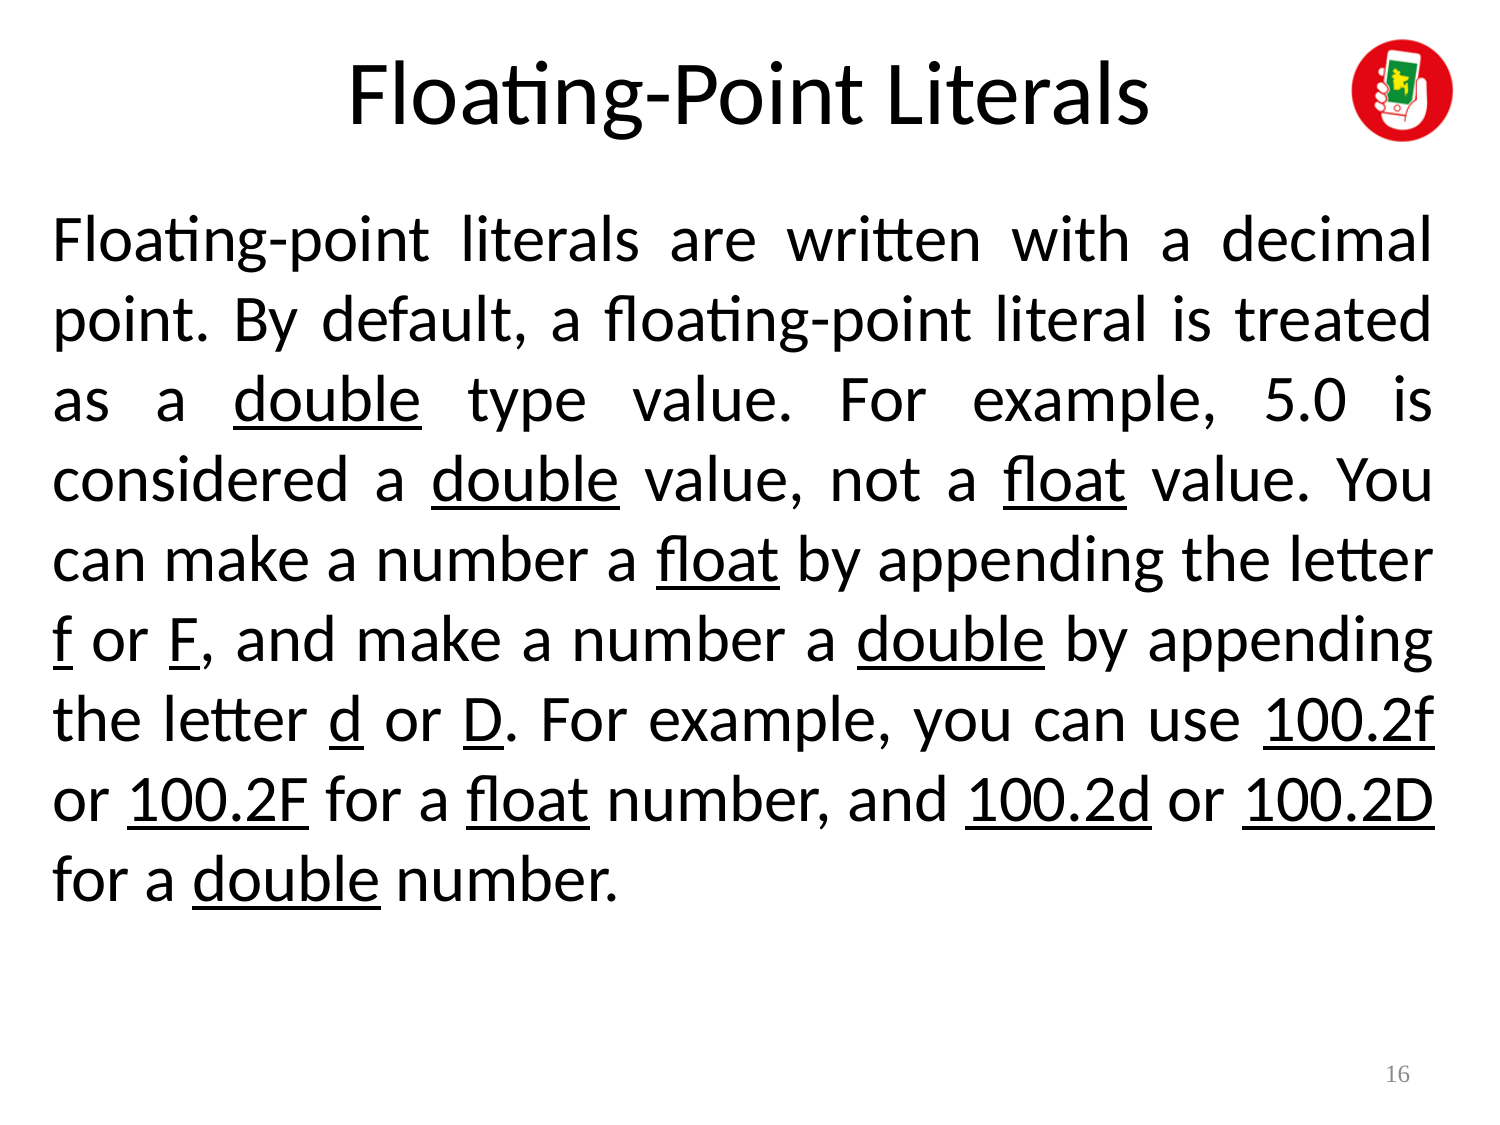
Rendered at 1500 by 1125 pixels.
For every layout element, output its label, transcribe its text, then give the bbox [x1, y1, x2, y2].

list Floating-point literals are written with a decimal point. By default, a floating-point literal is treated as a double type value. For example, 5.0 is considered a double value, not a float value. You can make a number a float by appending the letter f or F, and make a number a double by appending the letter d or D. For example, you can use 100.2f or 100.2F for a float number, and 100.2d or 100.2D for a double number. [37, 187, 1450, 1088]
title Floating-Point Literals [112, 24, 1388, 150]
picture [1388, 37, 1455, 143]
slide_number 16 [1074, 1042, 1425, 1103]
